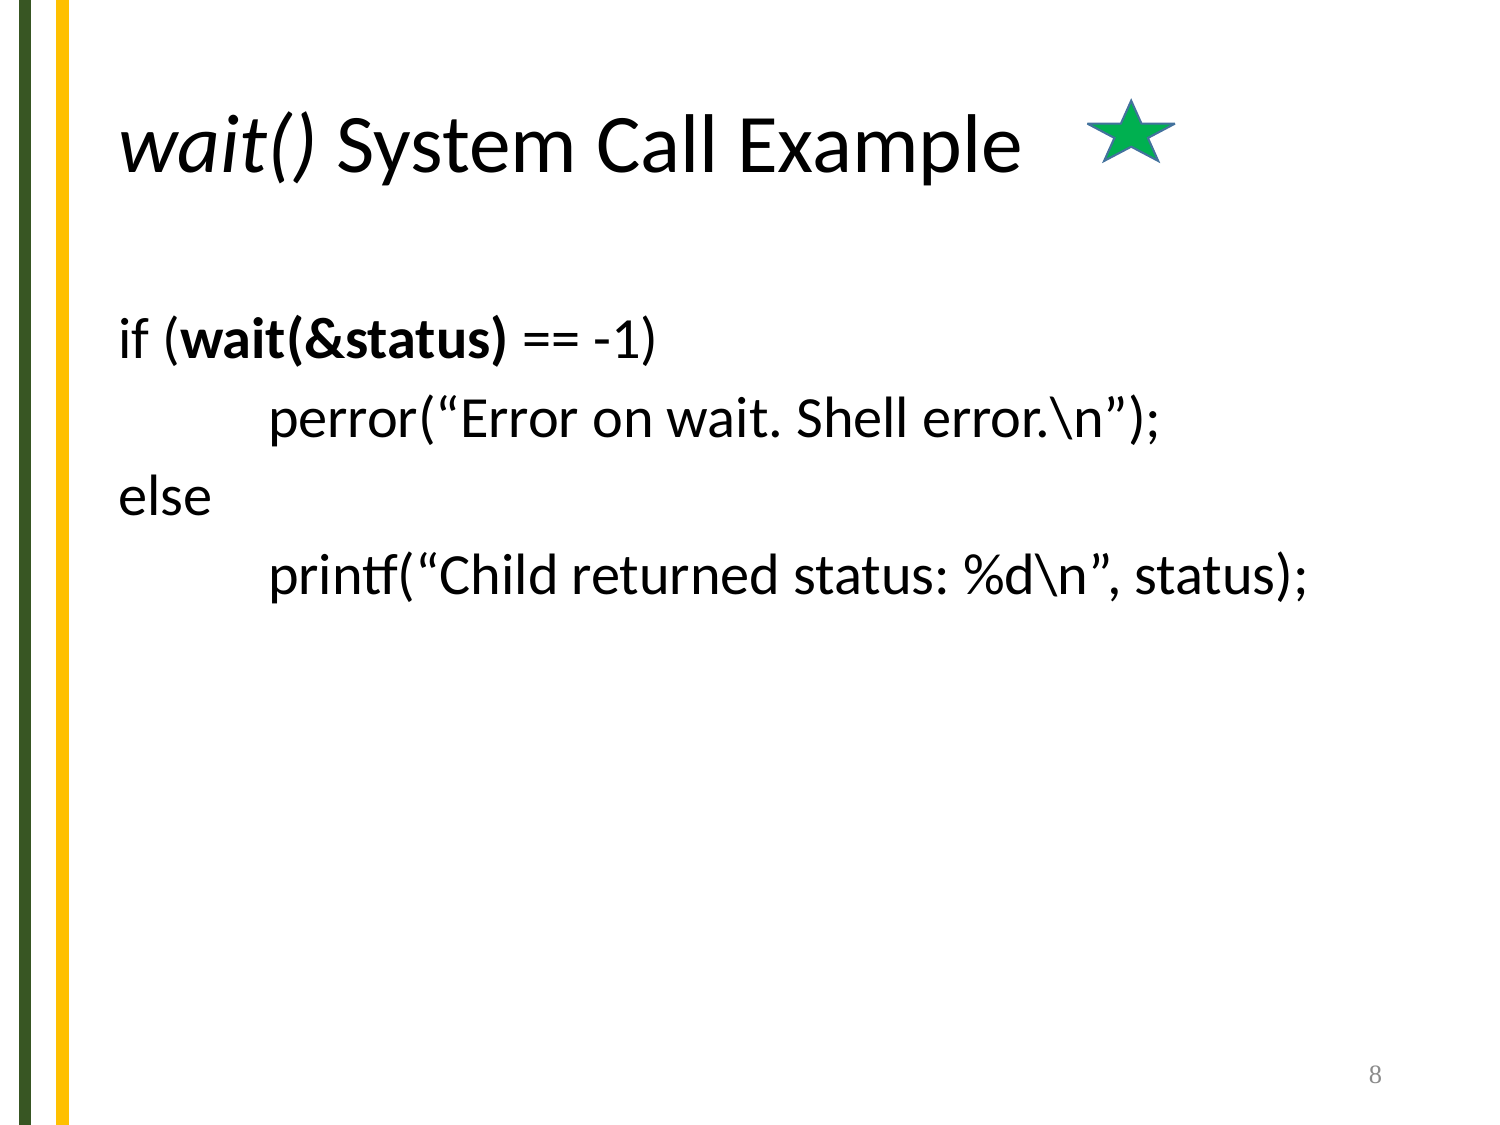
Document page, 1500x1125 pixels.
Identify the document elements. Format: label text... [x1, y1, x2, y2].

text_box [1086, 98, 1176, 164]
slide_number 8 [1059, 1042, 1397, 1103]
list if (wait(&status) == -1) perror(“Error on wait. Shell error.\n”); else printf(“Child returned status: %d\n”, status); [103, 224, 1397, 939]
title wait() System Call Example [103, 36, 1397, 224]
